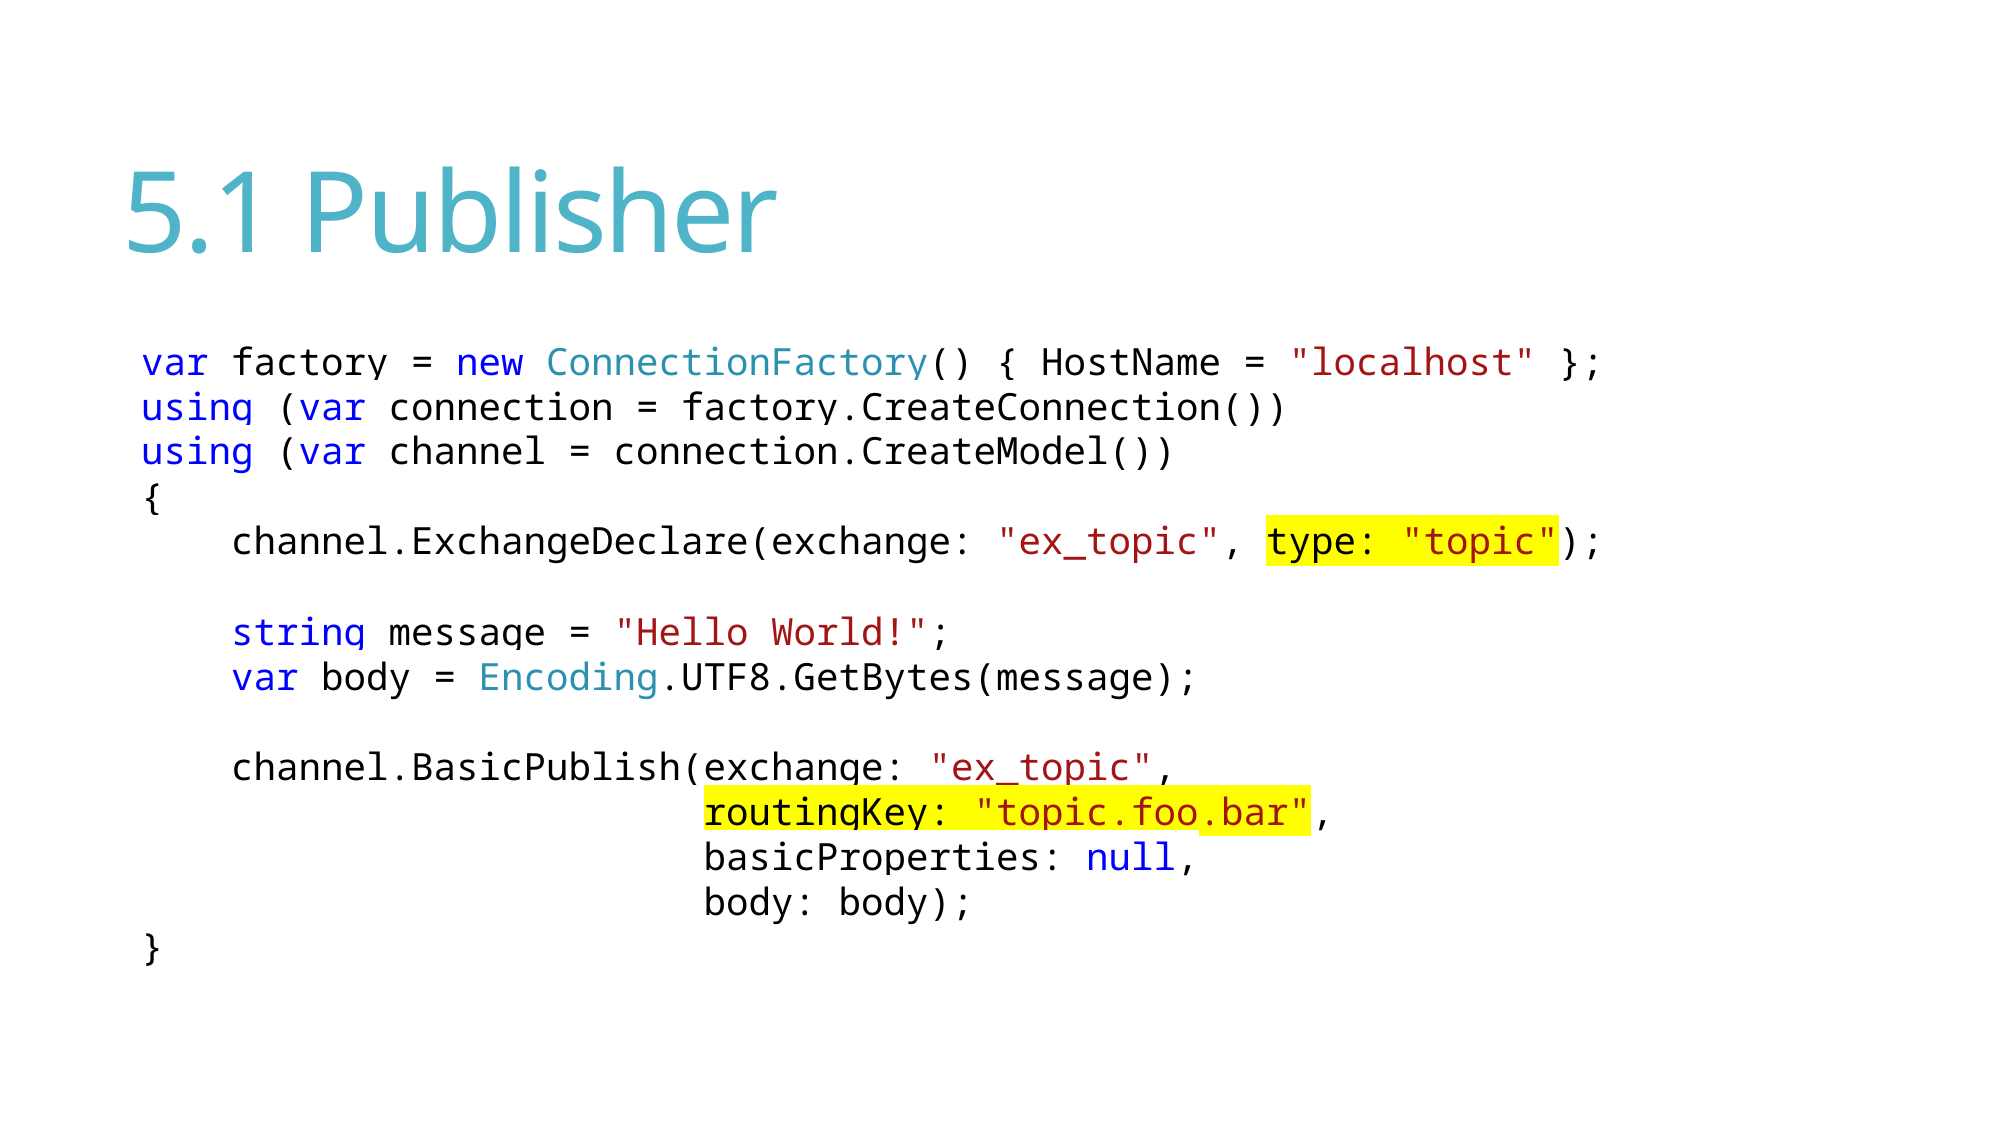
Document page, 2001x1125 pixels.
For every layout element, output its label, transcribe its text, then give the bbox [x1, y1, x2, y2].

title 5.1 Publisher [107, 81, 1875, 354]
list var factory = new ConnectionFactory() { HostName = "localhost" }; using (var connection = factory.CreateConnection()) using (var channel = connection.CreateModel()) { channel.ExchangeDeclare(exchange: "ex_topic", type: "topic"); string message = "Hello World!"; var body = Encoding.UTF8.GetBytes(message); channel.BasicPublish(exchange: "ex_topic", routingKey: "topic.foo.bar", basicProperties: null, body: body); } [111, 329, 1876, 948]
